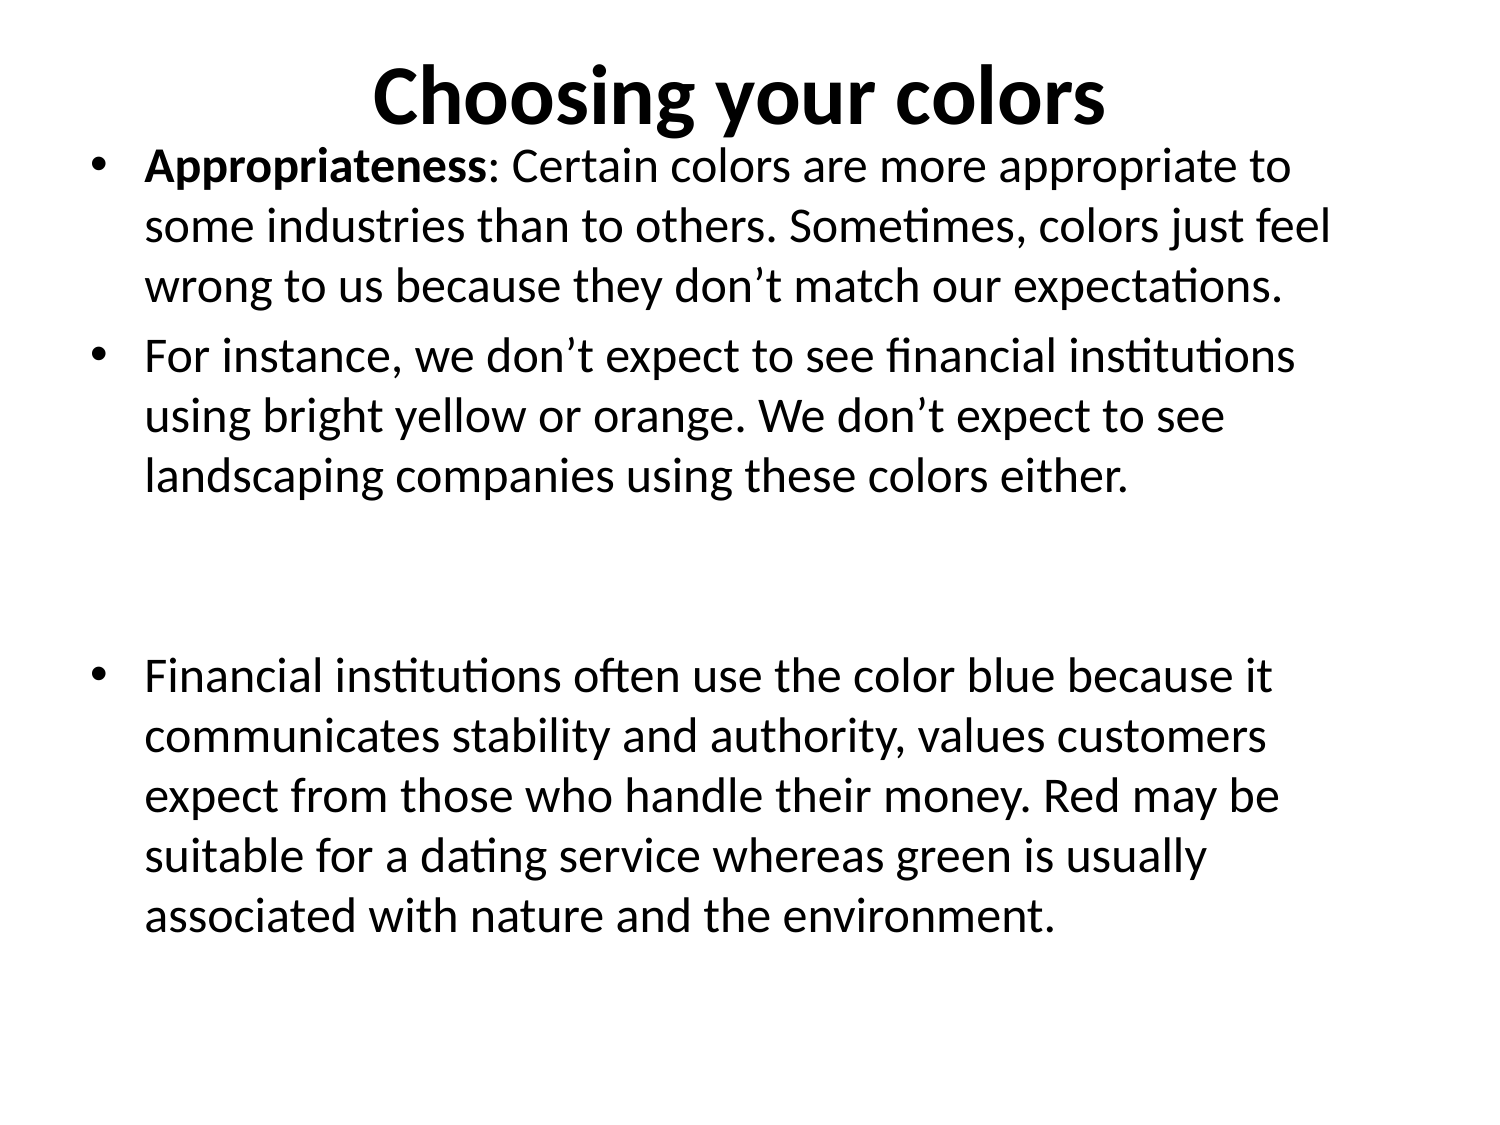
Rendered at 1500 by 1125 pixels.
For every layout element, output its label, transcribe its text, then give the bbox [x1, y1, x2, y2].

title Choosing your colors [75, 30, 1425, 125]
list Appropriateness: Certain colors are more appropriate to some industries than to others. Sometimes, colors just feel wrong to us because they don’t match our expectations. For instance, we don’t expect to see financial institutions using bright yellow or orange. We don’t expect to see landscaping companies using these colors either. Financial institutions often use the color blue because it communicates stability and authority, values customers expect from those who handle their money. Red may be suitable for a dating service whereas green is usually associated with nature and the environment. [75, 125, 1425, 1094]
